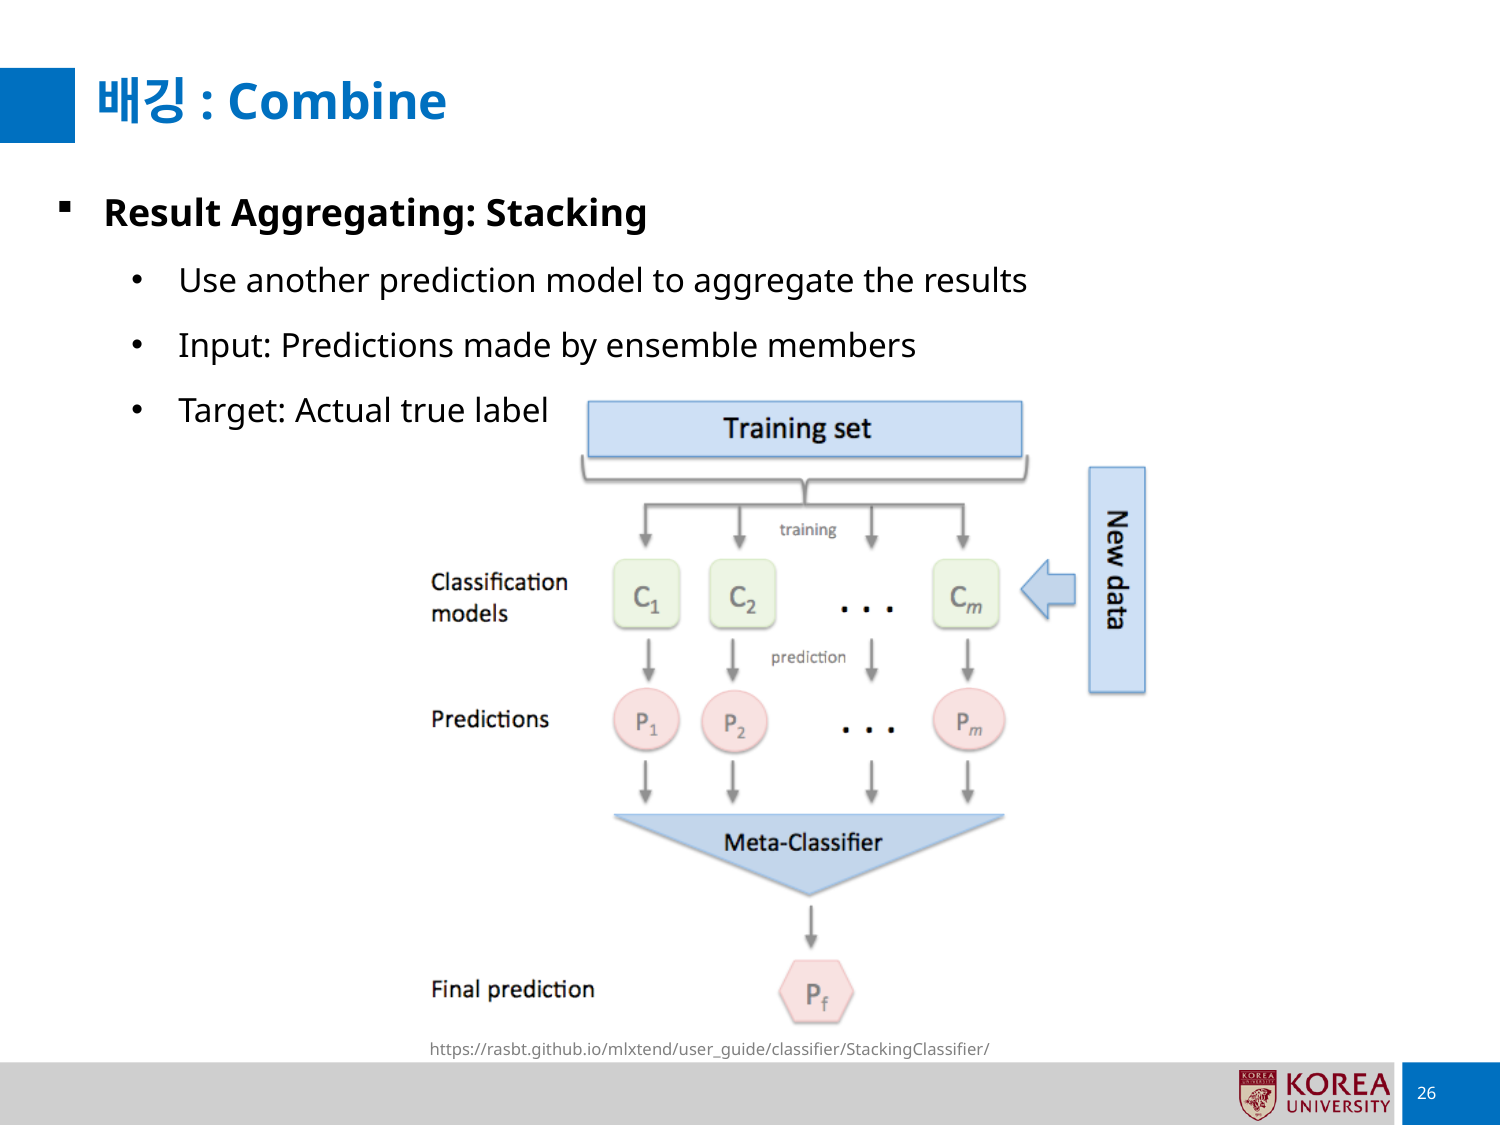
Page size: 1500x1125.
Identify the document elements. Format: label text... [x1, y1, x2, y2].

text_box https://rasbt.github.io/mlxtend/user_guide/classifier/StackingClassifier/ [414, 1040, 1165, 1067]
text_box Result Aggregating: Stacking Use another prediction model to aggregate the results Input: Predictions made by ensemble members Target: Actual true label [41, 181, 1484, 437]
title 배깅: Combine [95, 75, 1449, 134]
picture [1239, 1070, 1390, 1121]
picture [414, 393, 1166, 1033]
